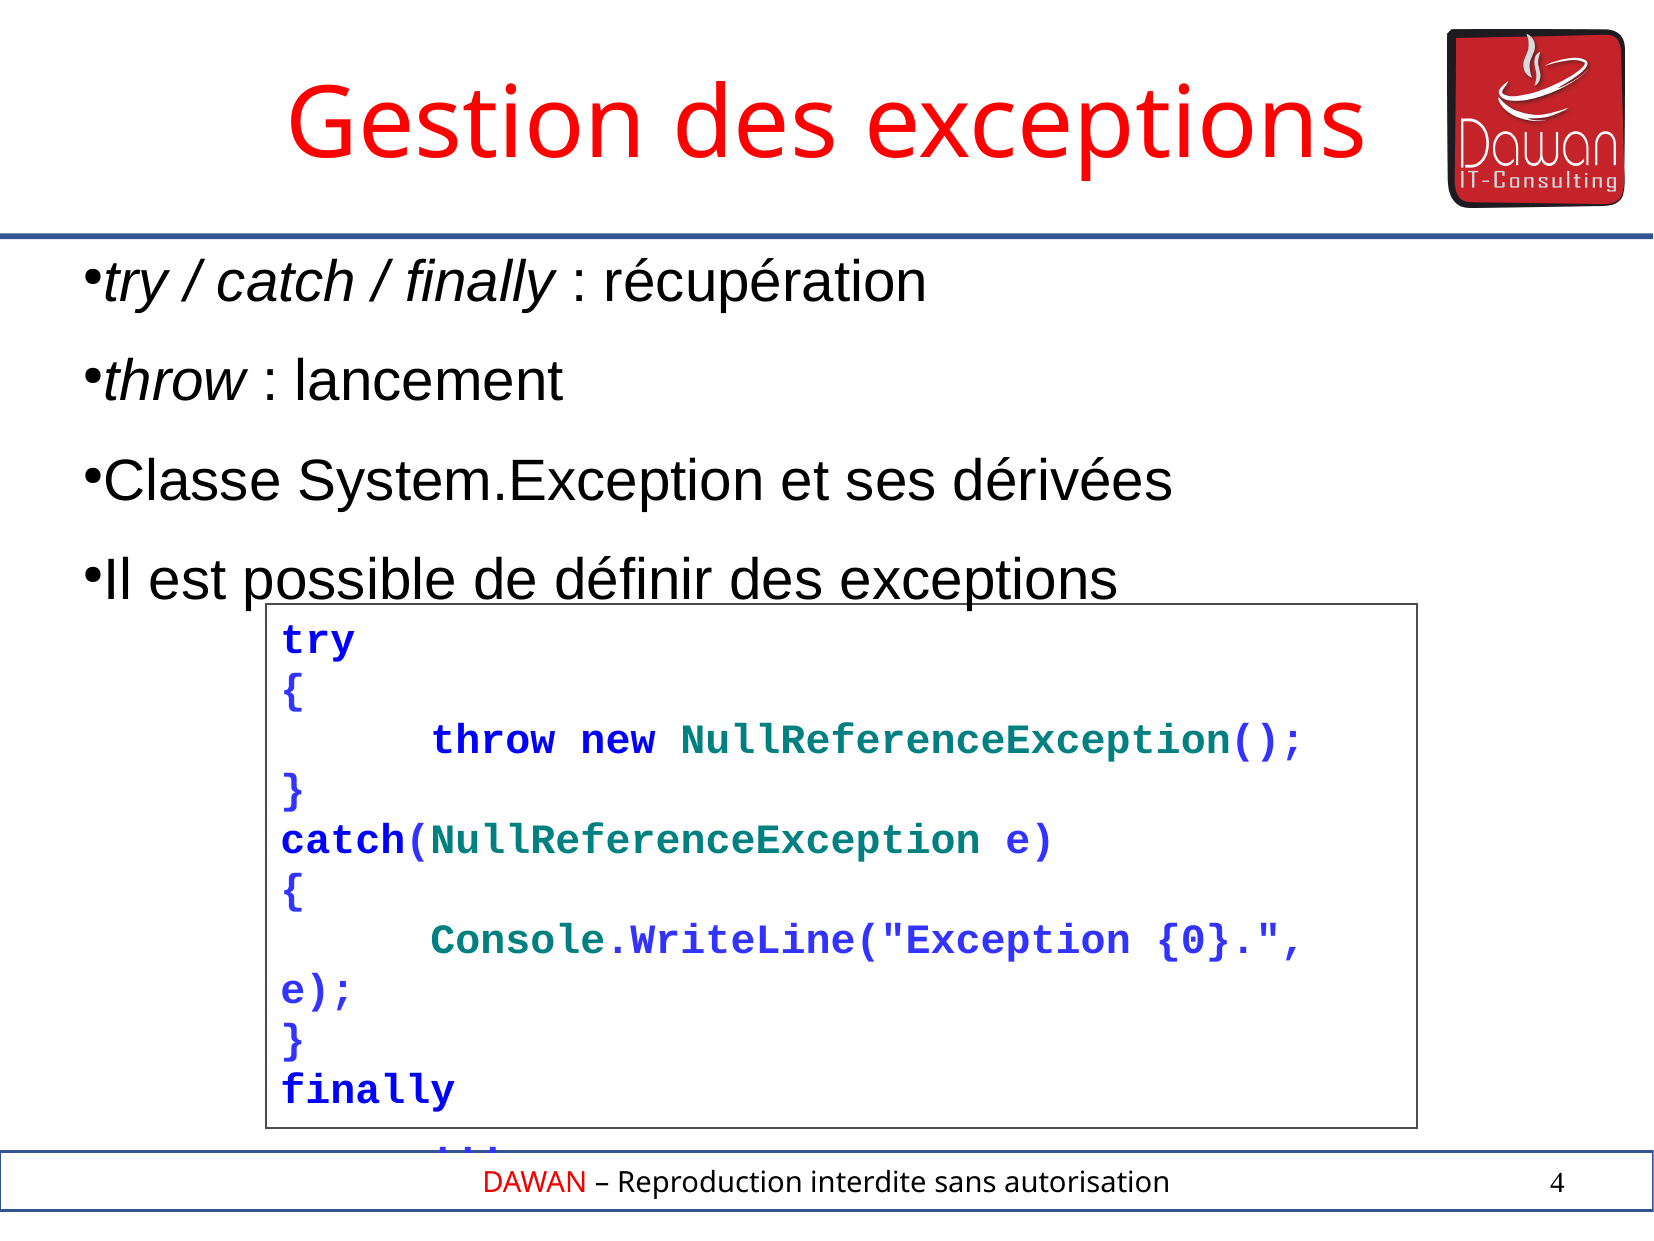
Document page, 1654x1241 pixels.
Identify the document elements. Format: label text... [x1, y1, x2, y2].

slide_number 4 [1185, 1163, 1565, 1228]
picture [1447, 29, 1625, 208]
text_box try { throw new NullReferenceException(); } catch(NullReferenceException e) { Console.WriteLine("Exception {0}.", e); } finally ... [265, 1091, 1418, 1128]
list try / catch / finally : récupération throw : lancement Classe System.Exception et ses dérivées Il est possible de définir des exceptions [82, 243, 1571, 1091]
text_box Gestion des exceptions [88, 50, 1565, 182]
